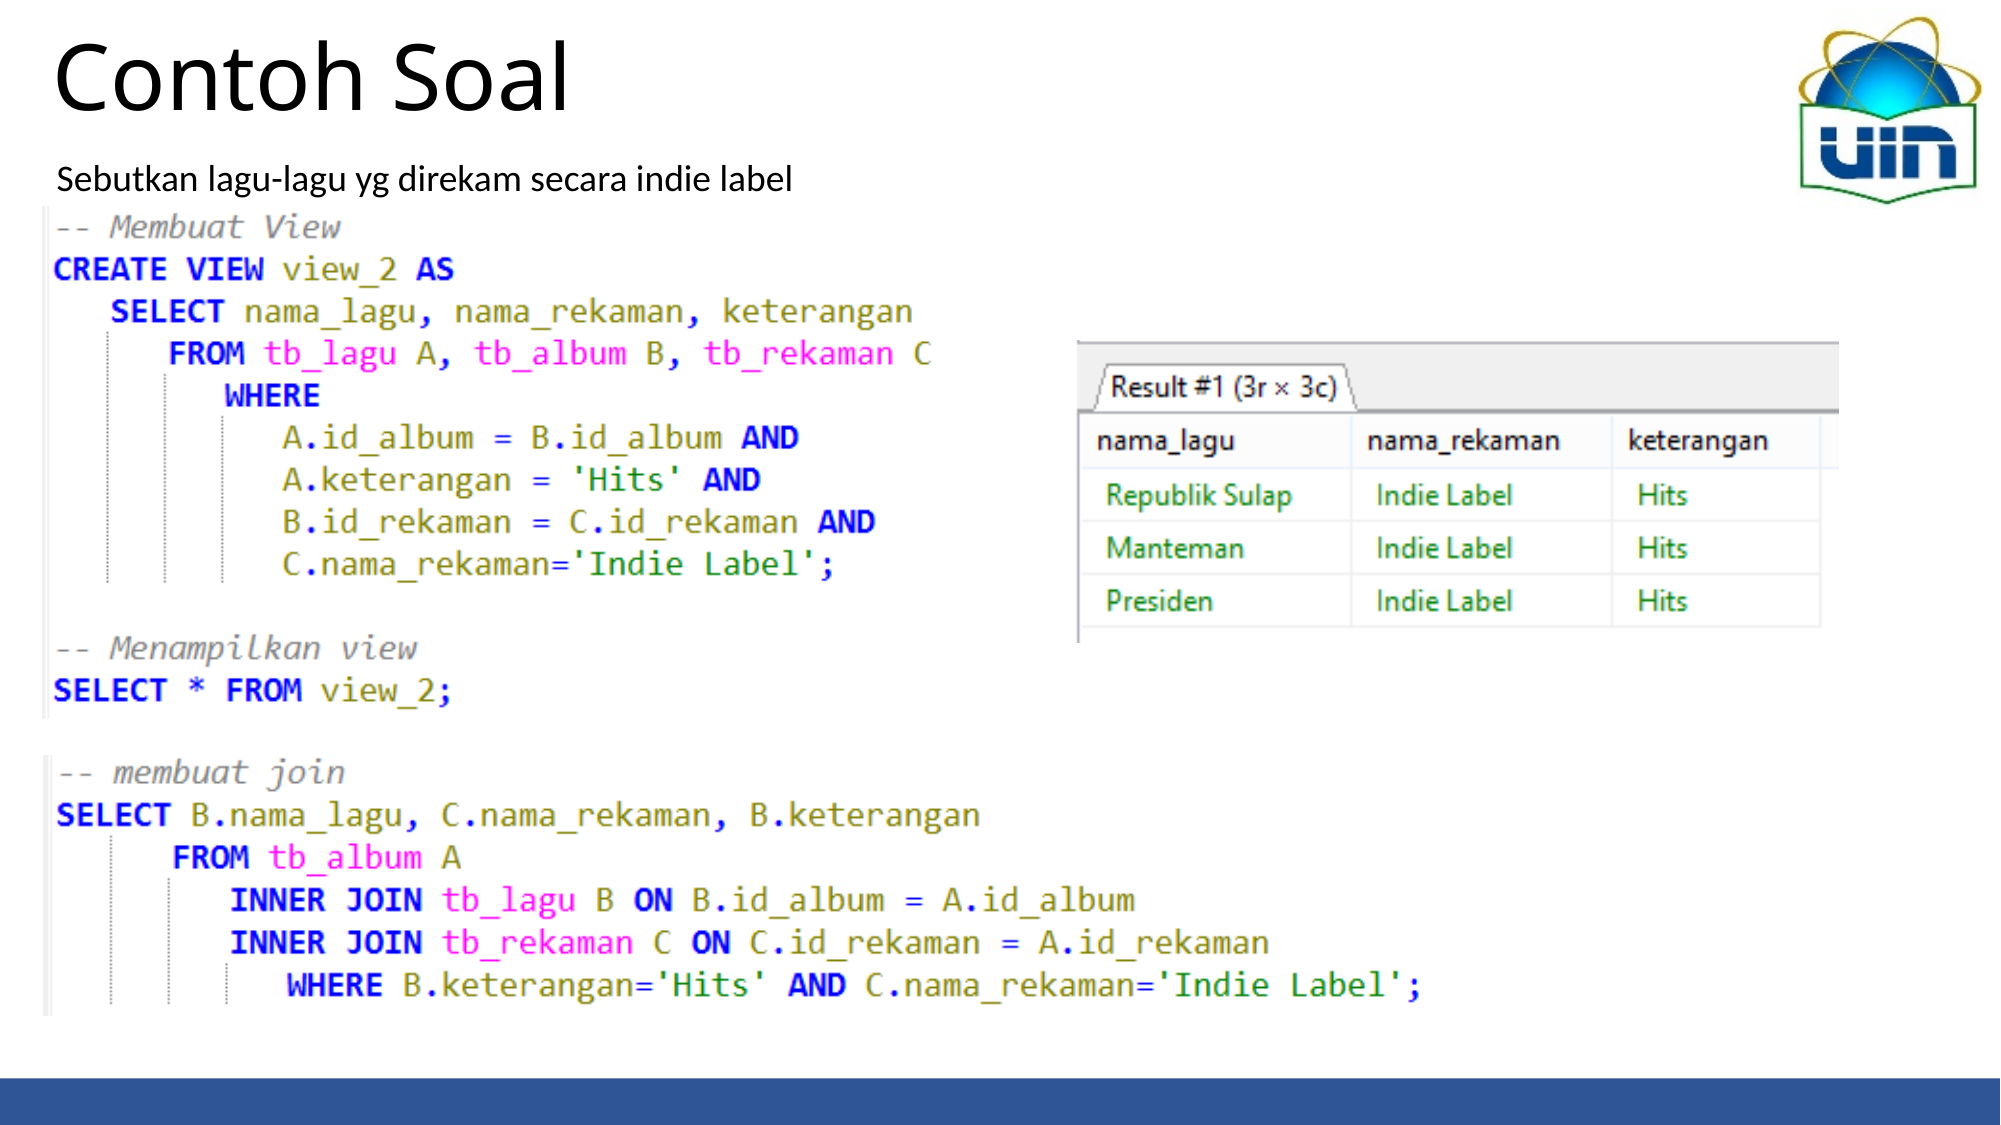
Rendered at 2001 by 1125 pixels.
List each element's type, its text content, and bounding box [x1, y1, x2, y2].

title Contoh Soal [37, 15, 1796, 147]
picture [1073, 340, 1840, 643]
text_box Sebutkan lagu-lagu yg direkam secara indie label [41, 146, 809, 206]
picture [43, 755, 1440, 1016]
picture [1796, 8, 1983, 209]
picture [42, 206, 979, 719]
text_box [0, 1077, 2000, 1125]
